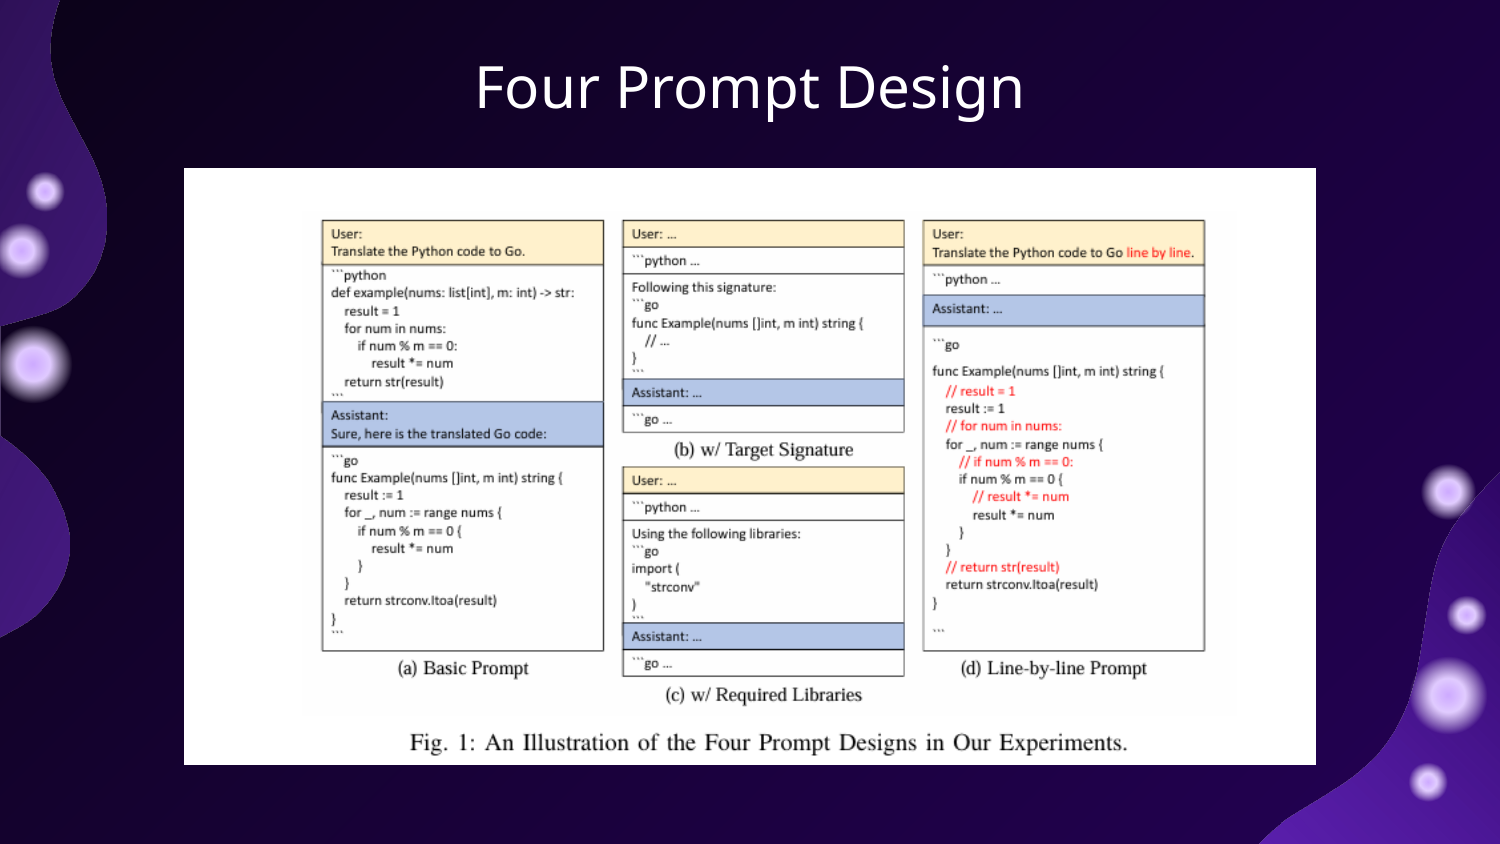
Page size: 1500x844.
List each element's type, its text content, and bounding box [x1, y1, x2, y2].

title Four Prompt Design [118, 34, 1382, 129]
picture [184, 168, 1316, 765]
